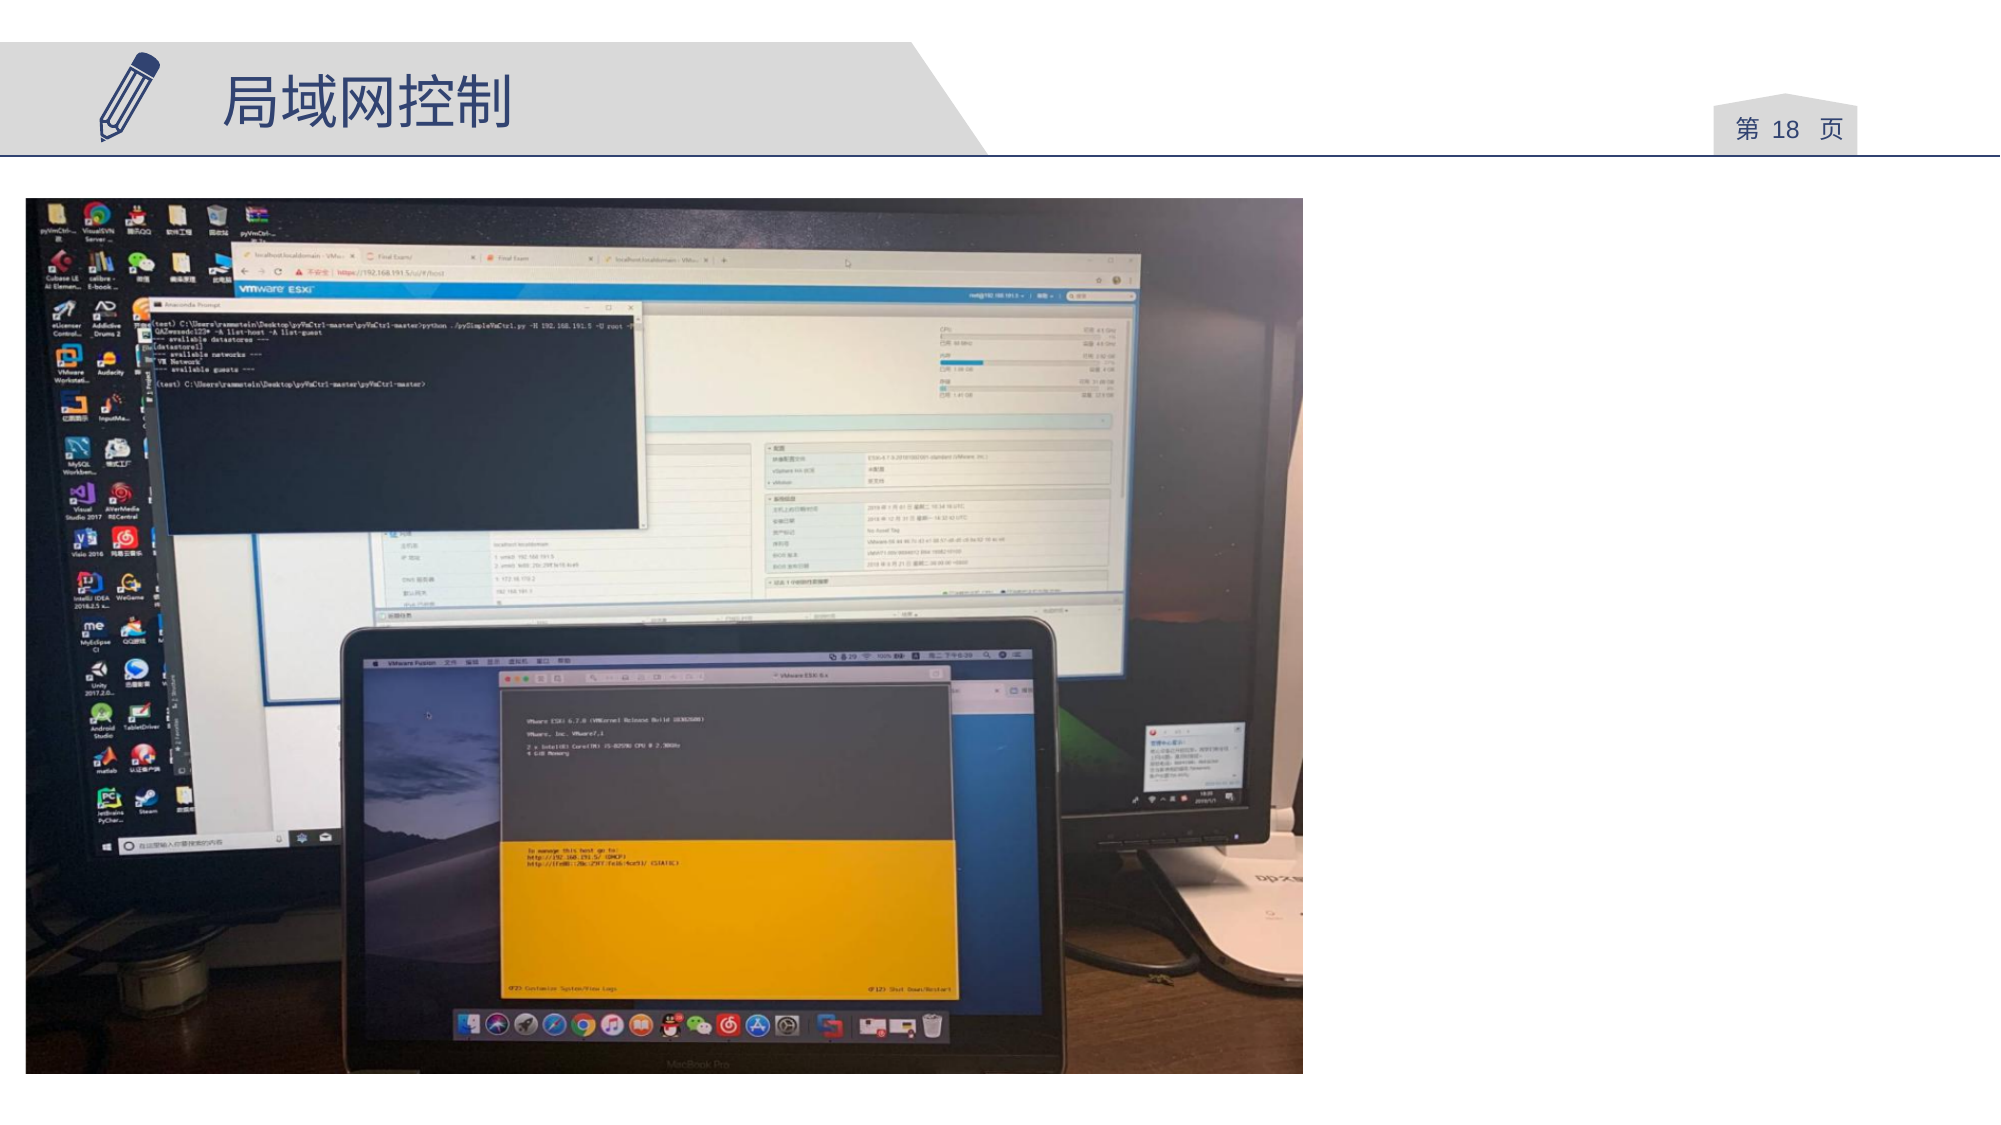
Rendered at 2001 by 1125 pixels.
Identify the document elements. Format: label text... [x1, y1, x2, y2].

text_box 局域网控制 [207, 57, 529, 143]
text_box [1713, 93, 1858, 155]
text_box [0, 42, 989, 155]
picture [25, 197, 1303, 1074]
text_box 第 18 页 [1722, 107, 1858, 154]
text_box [99, 46, 164, 143]
